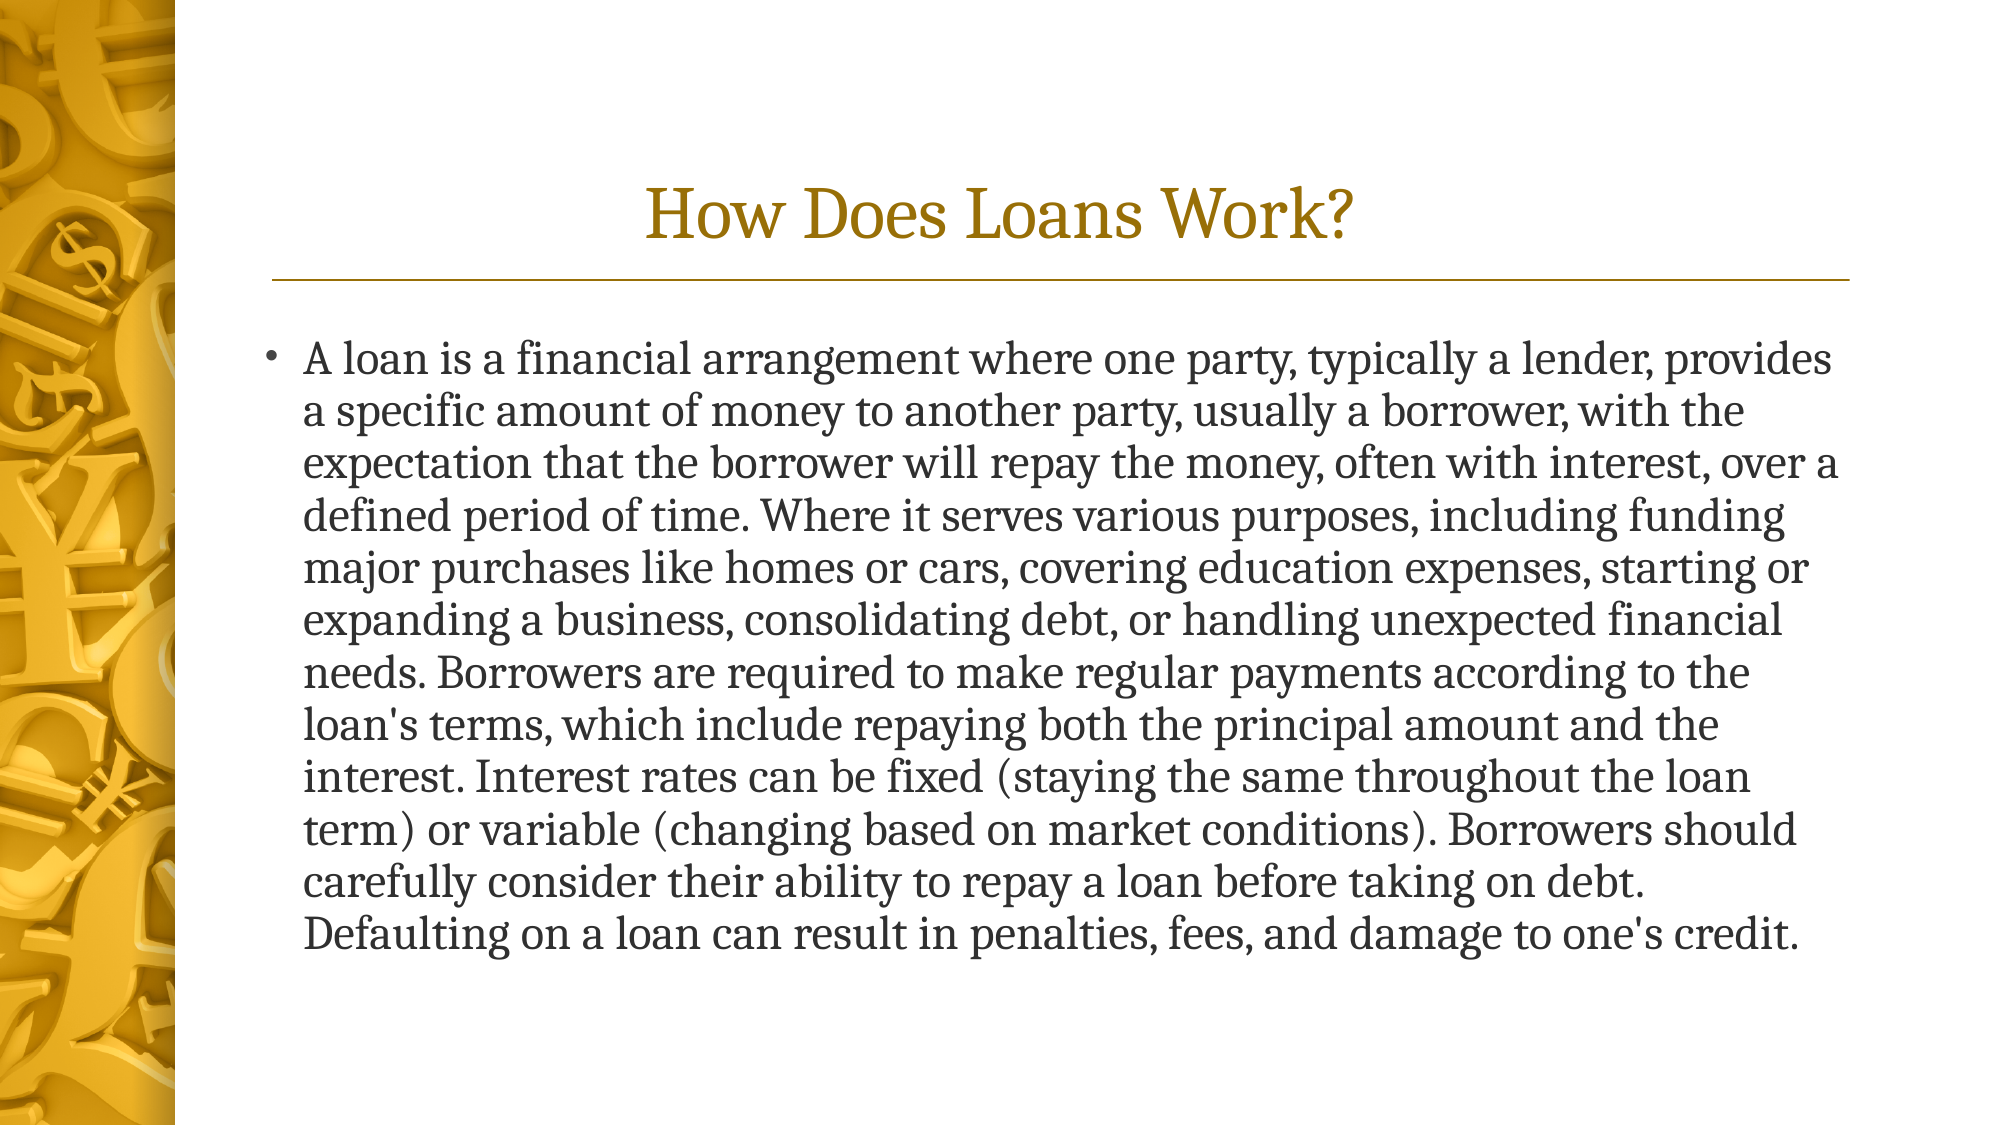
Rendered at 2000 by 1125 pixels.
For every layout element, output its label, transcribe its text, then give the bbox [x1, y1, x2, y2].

title How Does Loans Work? [249, 62, 1863, 263]
picture [0, 0, 175, 1125]
list A loan is a financial arrangement where one party, typically a lender, provides a specific amount of money to another party, usually a borrower, with the expectation that the borrower will repay the money, often with interest, over a defined period of time. Where it serves various purposes, including funding major purchases like homes or cars, covering education expenses, starting or expanding a business, consolidating debt, or handling unexpected financial needs. Borrowers are required to make regular payments according to the loan's terms, which include repaying both the principal amount and the interest. Interest rates can be fixed (staying the same throughout the loan term) or variable (changing based on market conditions). Borrowers should carefully consider their ability to repay a loan before taking on debt. Defaulting on a loan can result in penalties, fees, and damage to one's credit. [249, 324, 1863, 1012]
